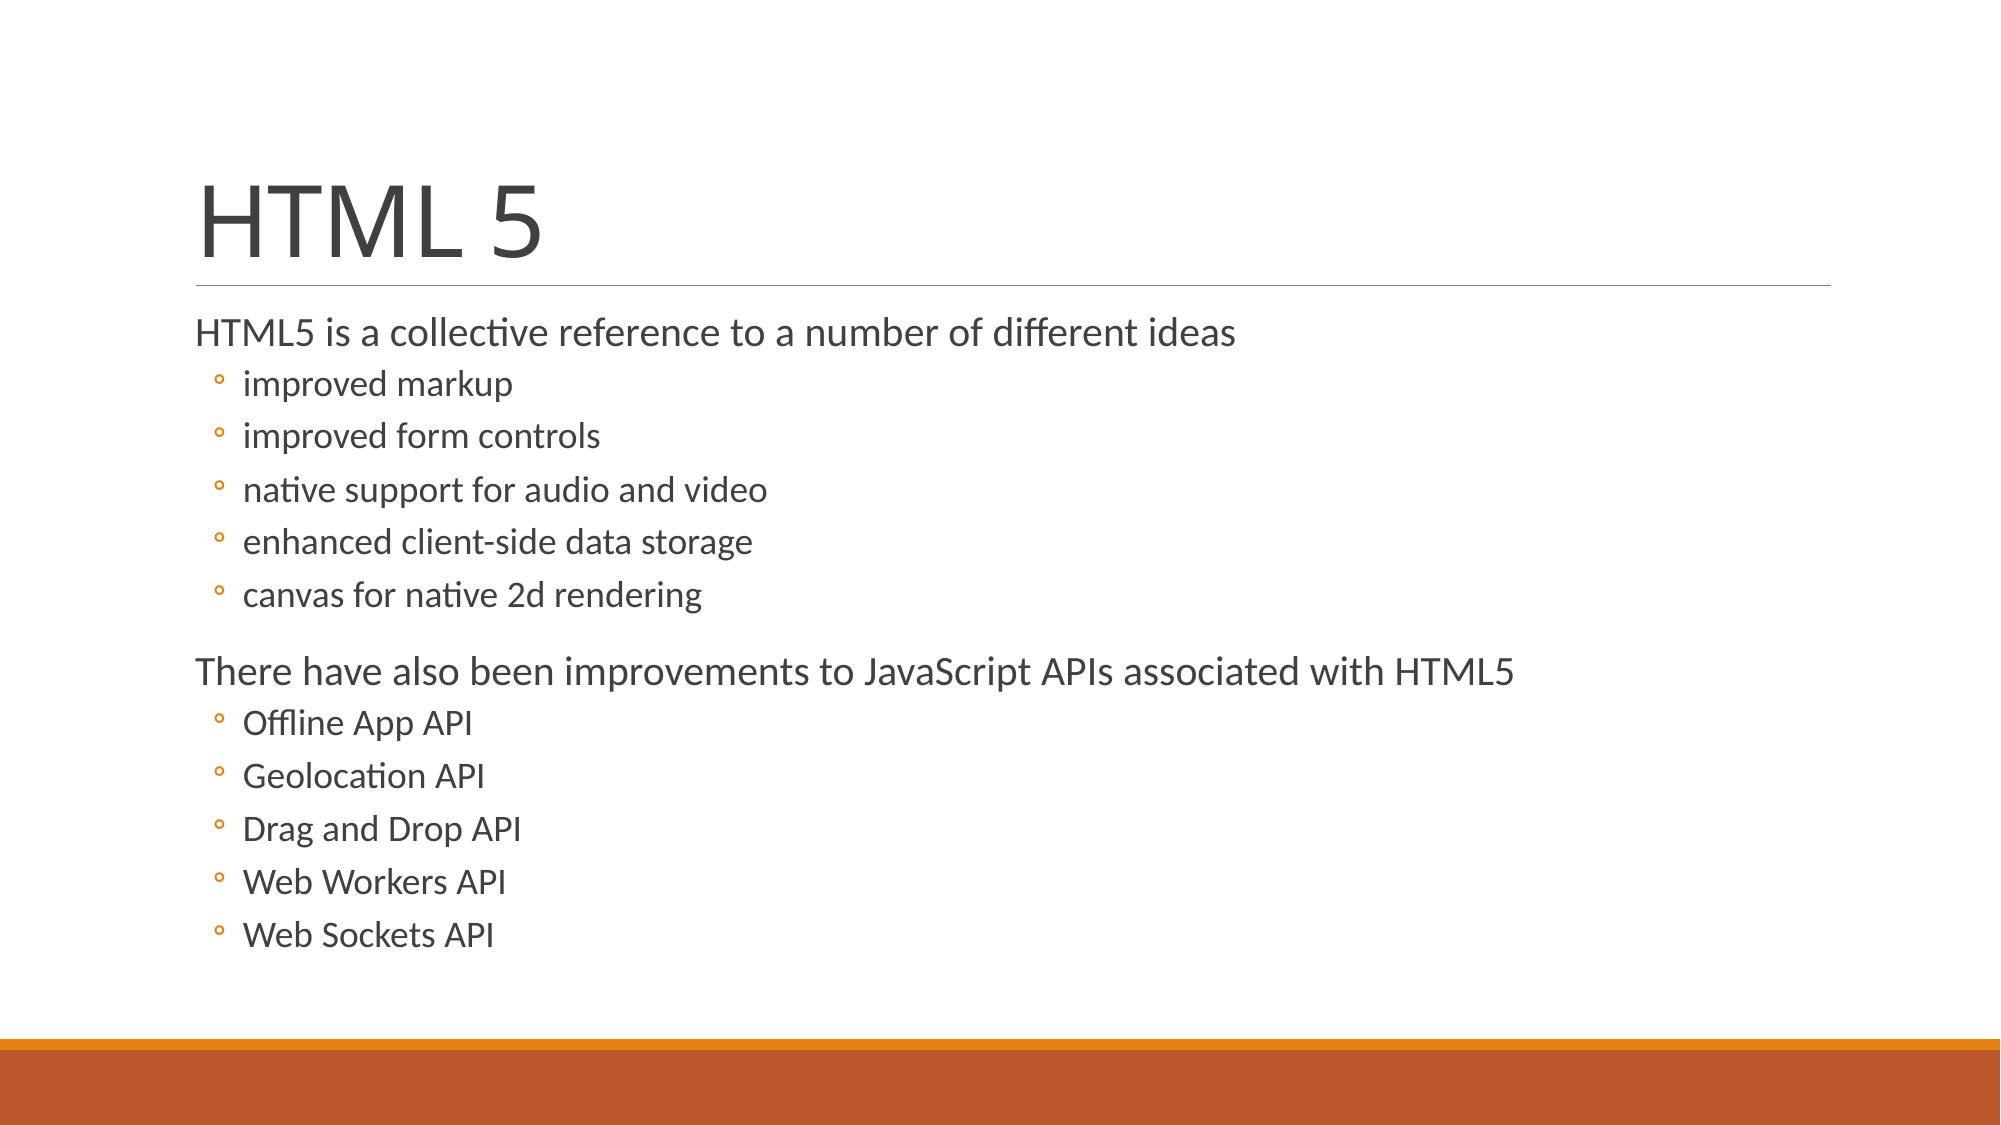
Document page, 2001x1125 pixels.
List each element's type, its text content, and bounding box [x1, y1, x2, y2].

list HTML5 is a collective reference to a number of different ideas improved markup improved form controls native support for audio and video enhanced client-side data storage canvas for native 2d rendering There have also been improvements to JavaScript APIs associated with HTML5 Offline App API Geolocation API Drag and Drop API Web Workers API Web Sockets API [180, 302, 1830, 963]
title HTML 5 [180, 47, 1830, 285]
